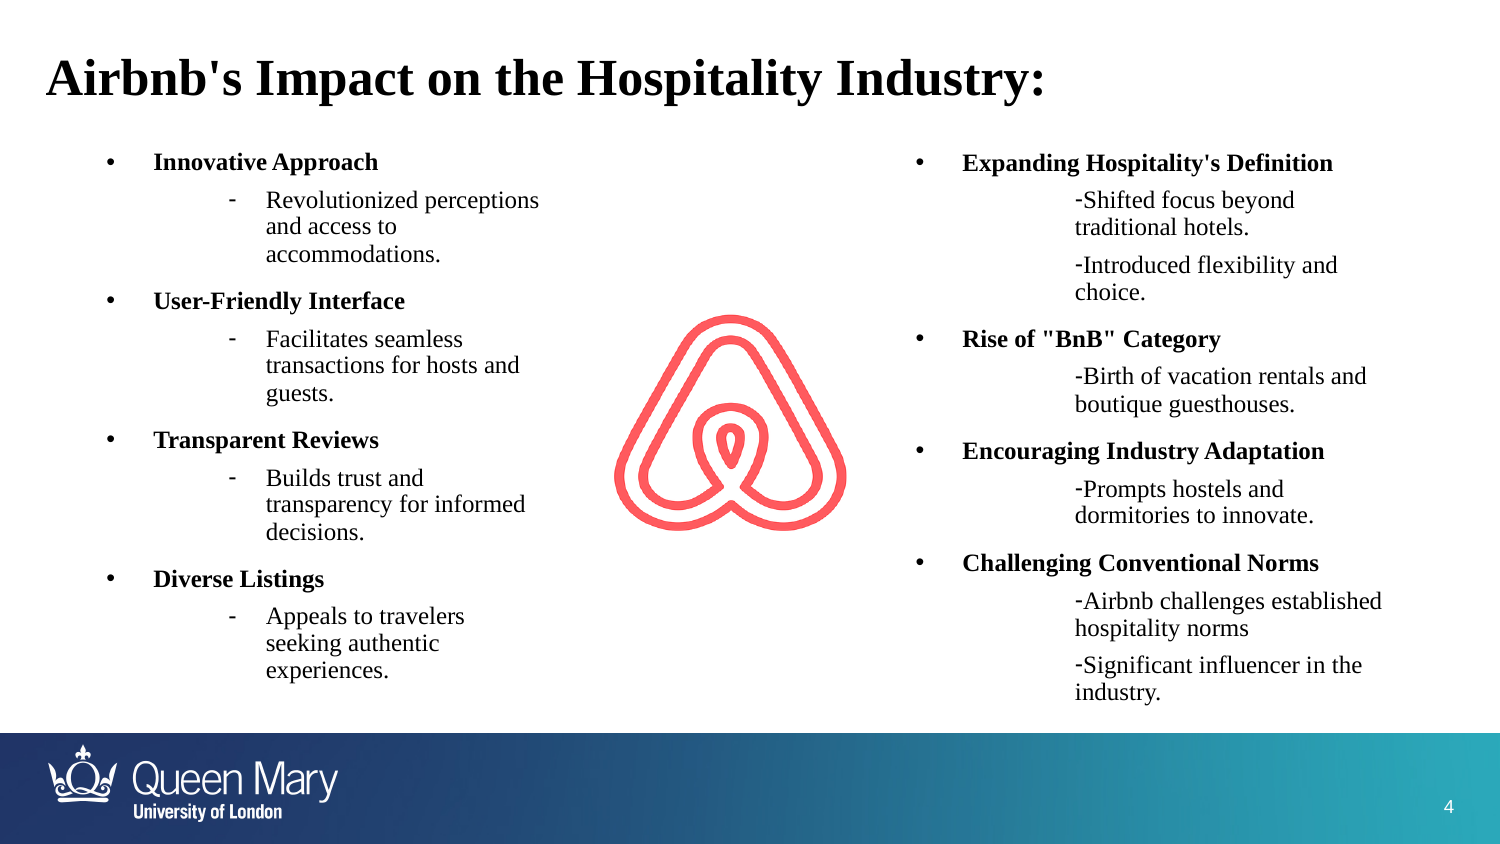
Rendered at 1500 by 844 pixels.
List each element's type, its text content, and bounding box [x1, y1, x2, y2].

list Expanding Hospitality's Definition Shifted focus beyond traditional hotels. Introduced flexibility and choice. Rise of "BnB" Category Birth of vacation rentals and boutique guesthouses. Encouraging Industry Adaptation Prompts hostels and dormitories to innovate. Challenging Conventional Norms Airbnb challenges established hospitality norms Significant influencer in the industry. [900, 142, 1409, 700]
picture [0, 733, 1500, 844]
list Airbnb's Impact on the Hospitality Industry: [30, 43, 1454, 214]
picture [557, 255, 901, 587]
list Innovative Approach Revolutionized perceptions and access to accommodations. User-Friendly Interface Facilitates seamless transactions for hosts and guests. Transparent Reviews Builds trust and transparency for informed decisions. Diverse Listings Appeals to travelers seeking authentic experiences. [91, 141, 559, 700]
